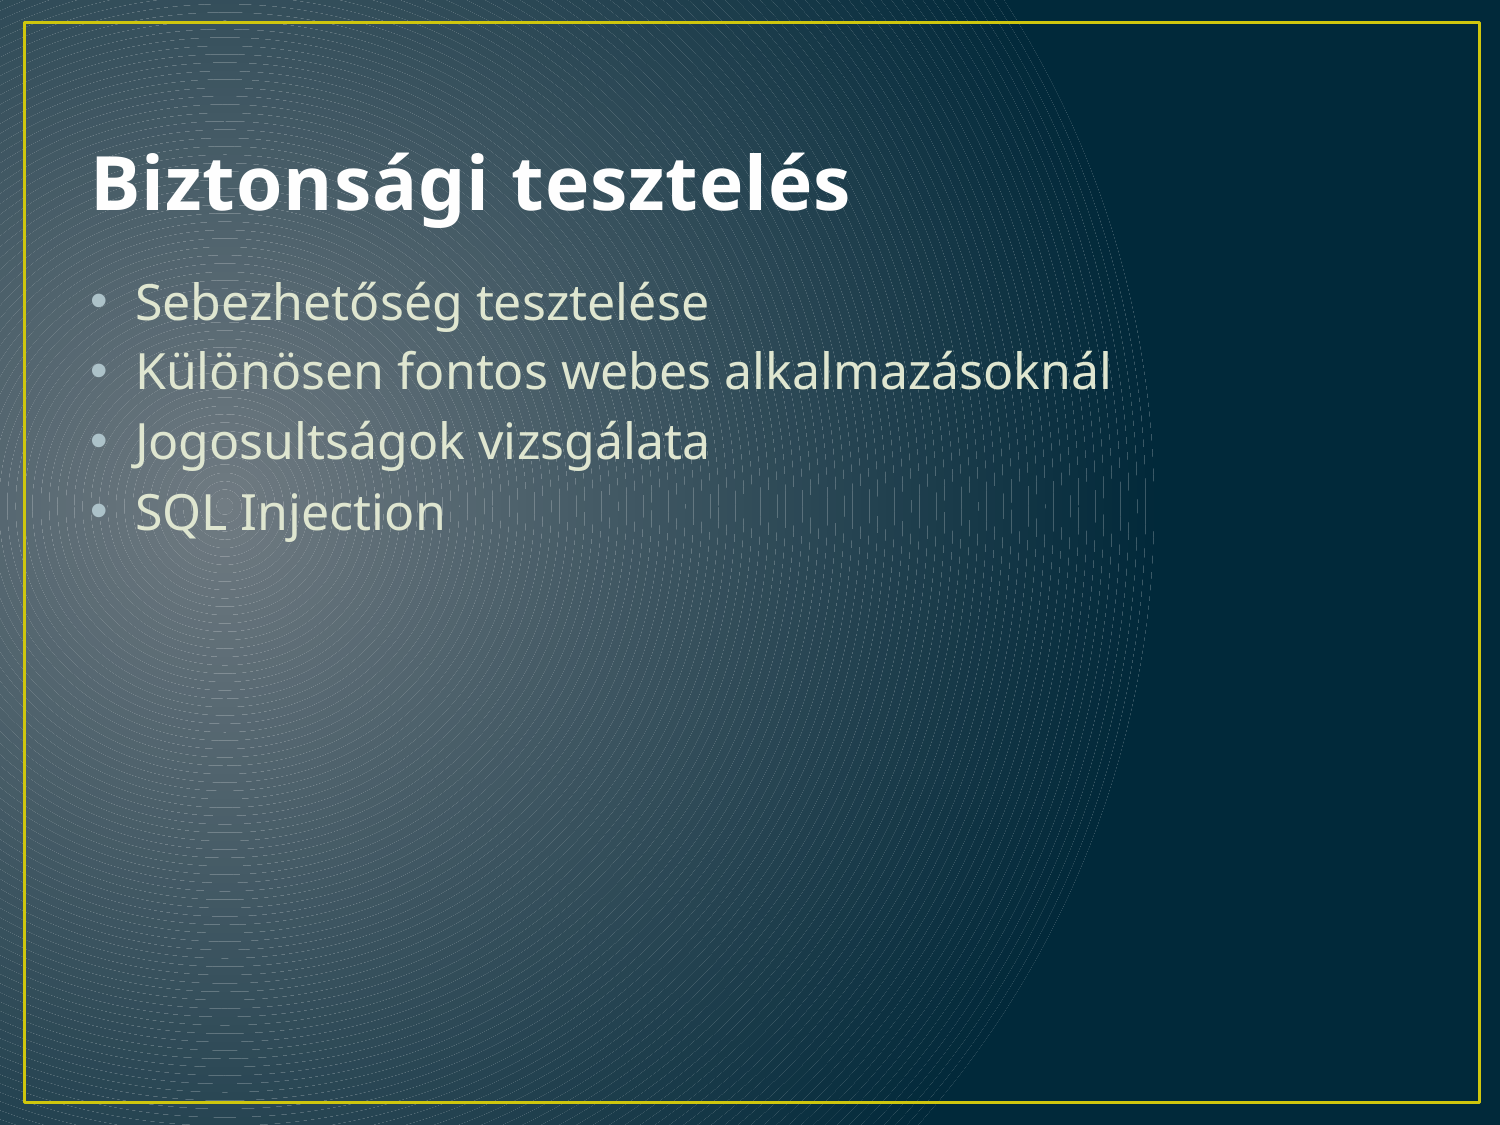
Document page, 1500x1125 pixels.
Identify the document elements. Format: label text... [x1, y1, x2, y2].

list Sebezhetőség tesztelése Különösen fontos webes alkalmazásoknál Jogosultságok vizsgálata SQL Injection [75, 262, 1425, 1005]
title Biztonsági tesztelés [75, 45, 1425, 233]
